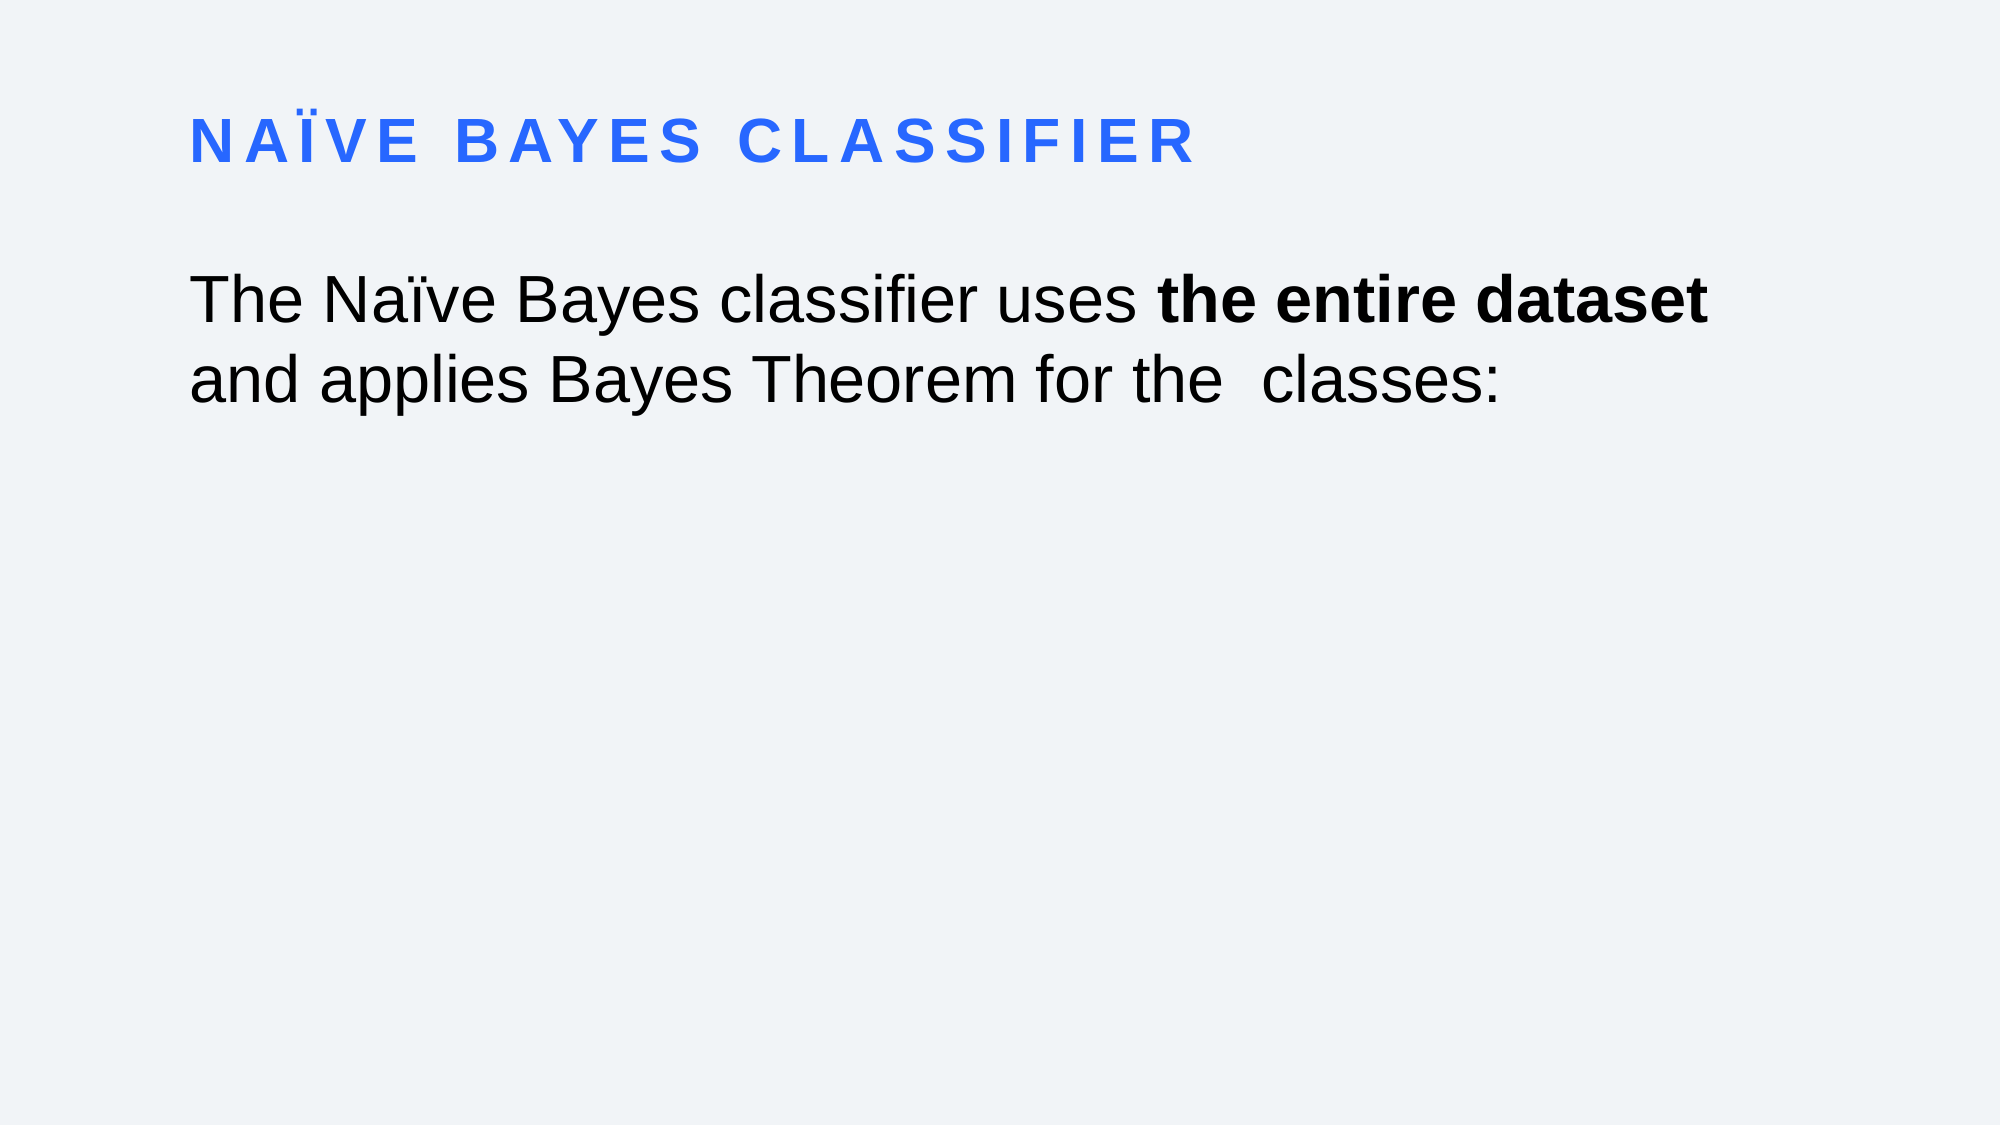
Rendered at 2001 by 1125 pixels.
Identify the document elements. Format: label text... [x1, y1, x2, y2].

title Naïve bayes classifier [171, 102, 1661, 182]
